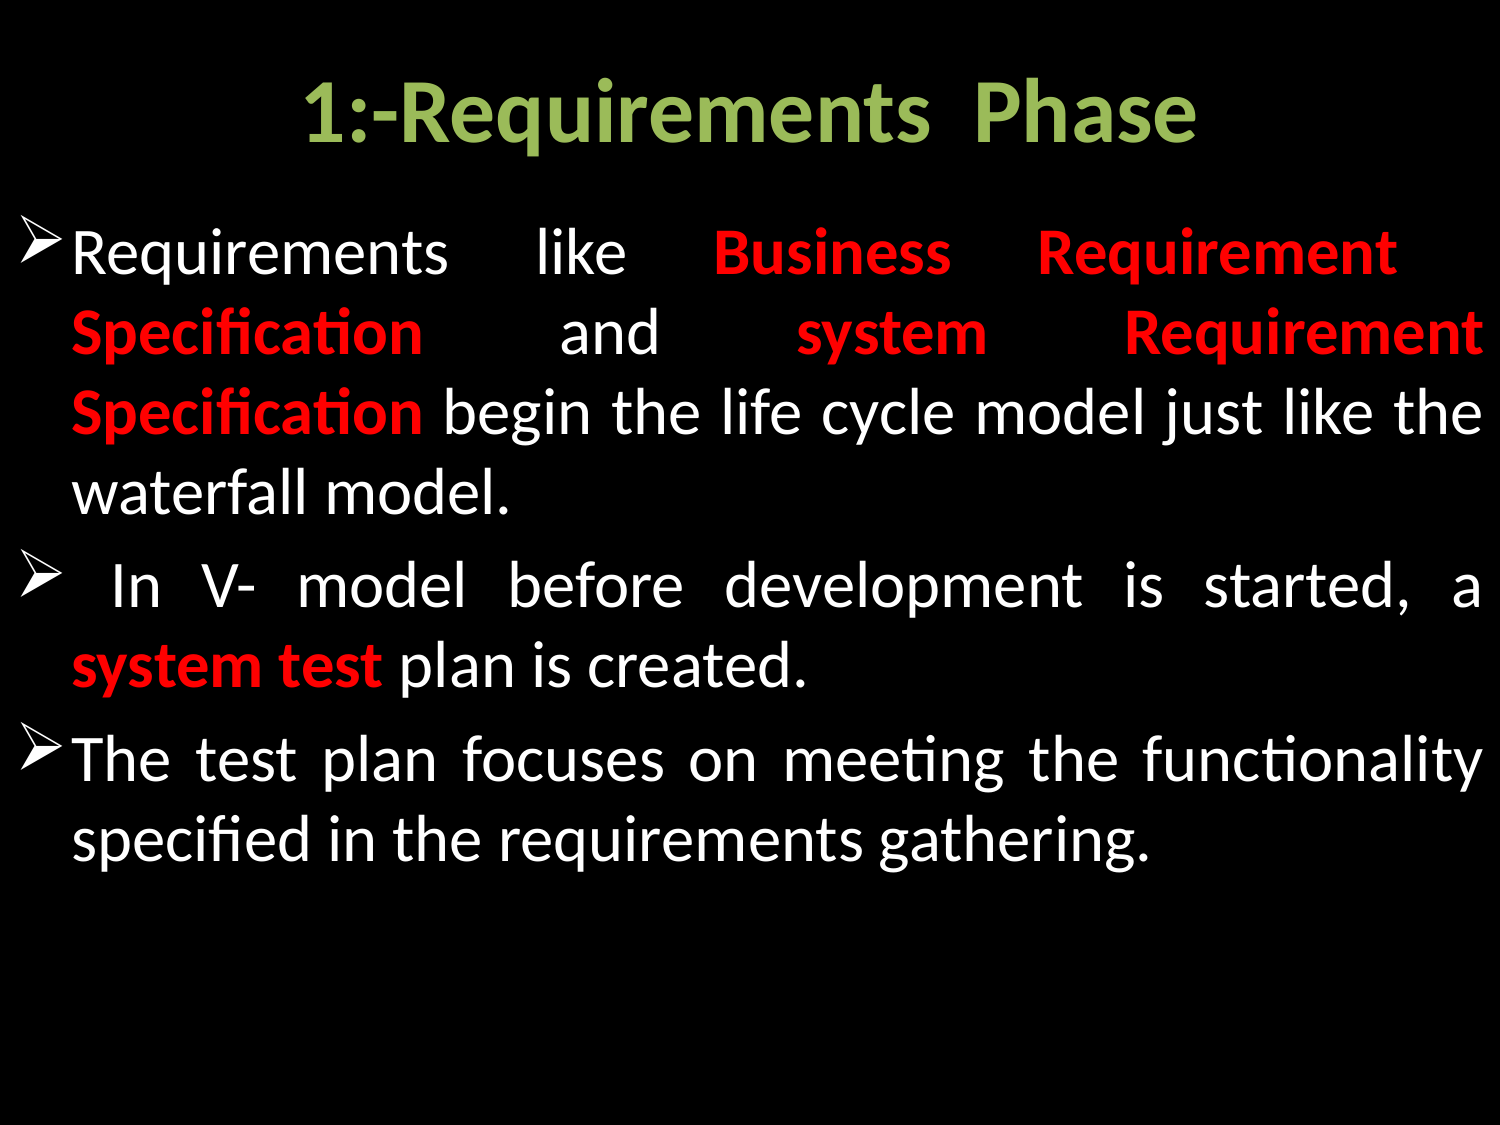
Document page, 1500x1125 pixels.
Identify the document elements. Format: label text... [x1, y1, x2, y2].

title 1:-Requirements Phase [75, 12, 1425, 200]
list Requirements like Business Requirement Specification and system Requirement Specification begin the life cycle model just like the waterfall model. In V- model before development is started, a system test plan is created. The test plan focuses on meeting the functionality specified in the requirements gathering. [0, 200, 1500, 1125]
